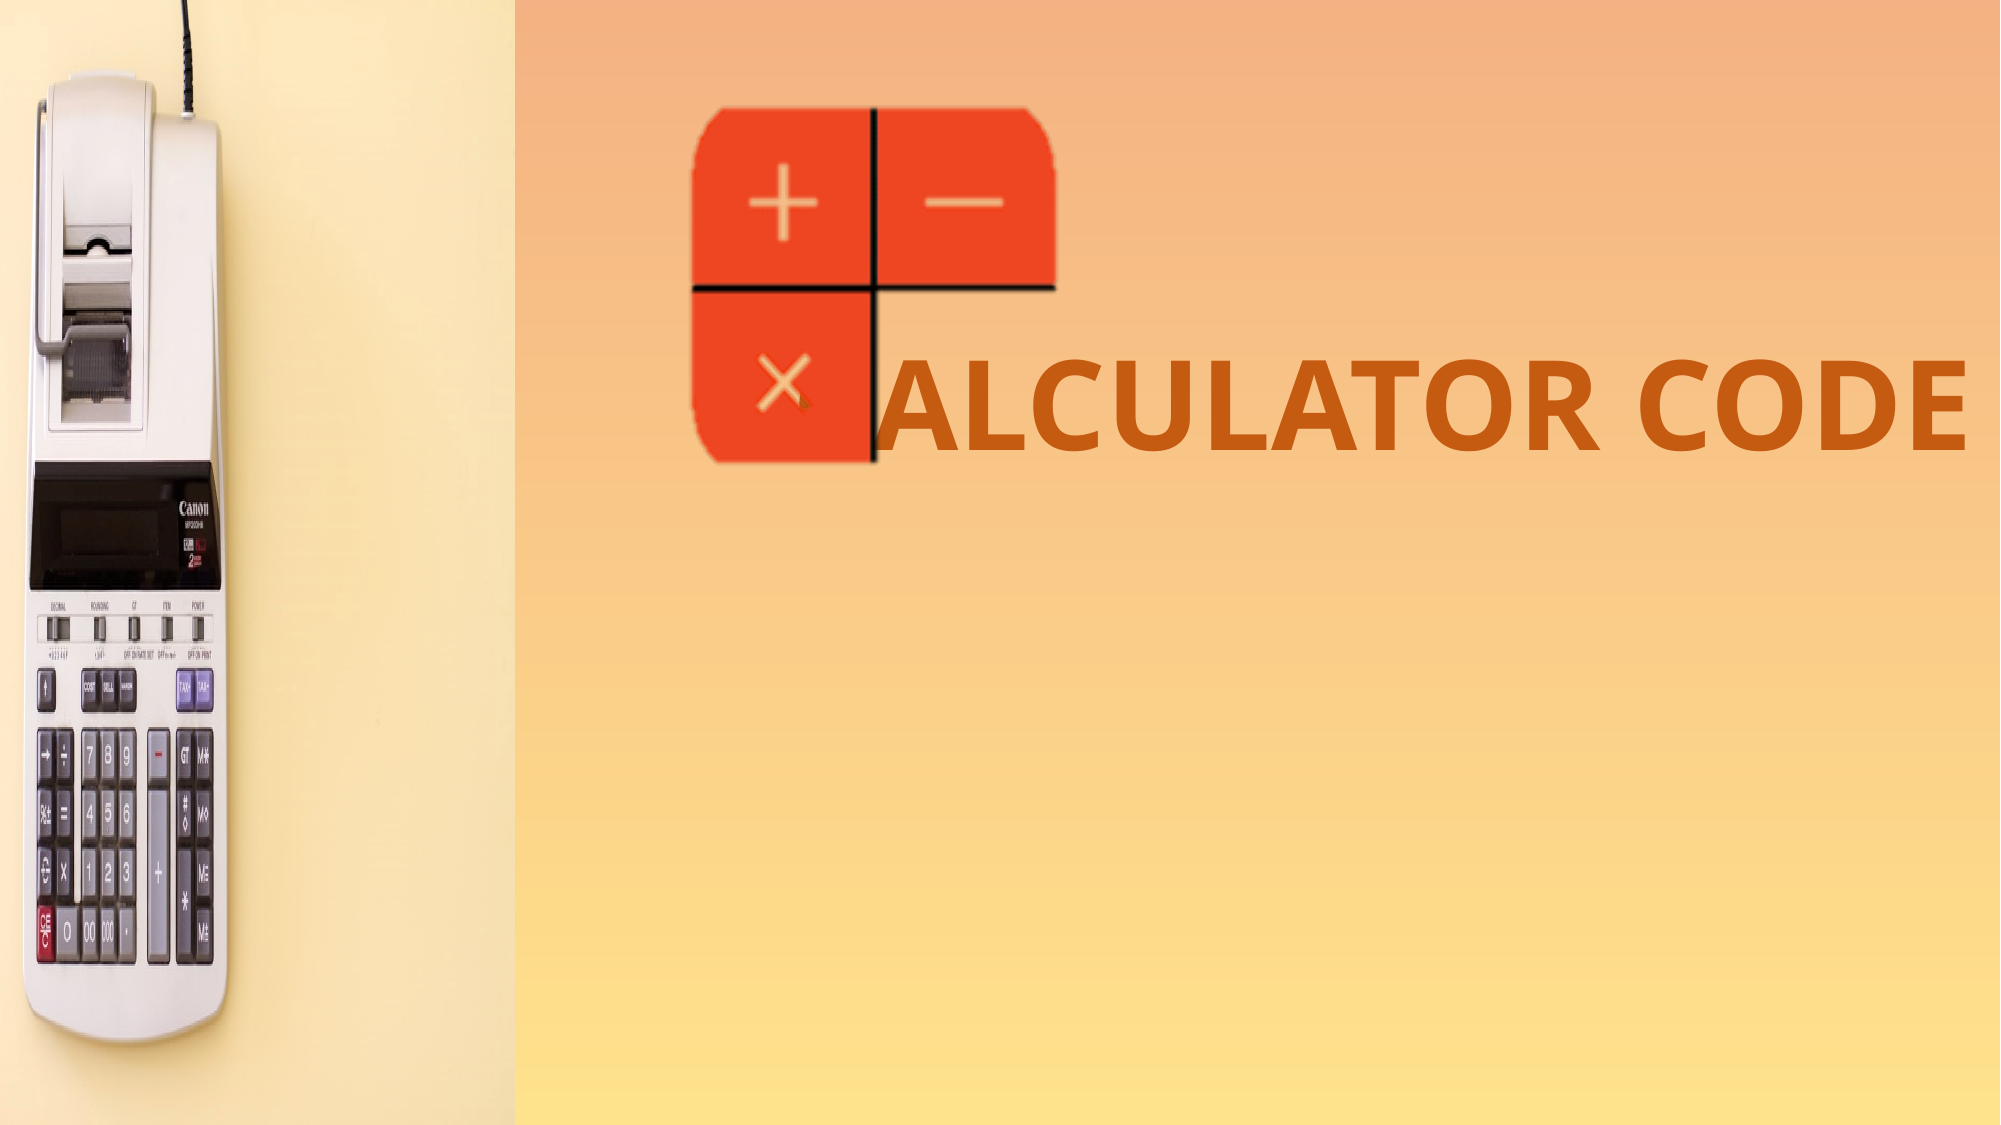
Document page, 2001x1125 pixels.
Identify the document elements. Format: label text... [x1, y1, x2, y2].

picture [0, 0, 1235, 1125]
title CALCULATOR CODE [1235, 93, 2000, 485]
